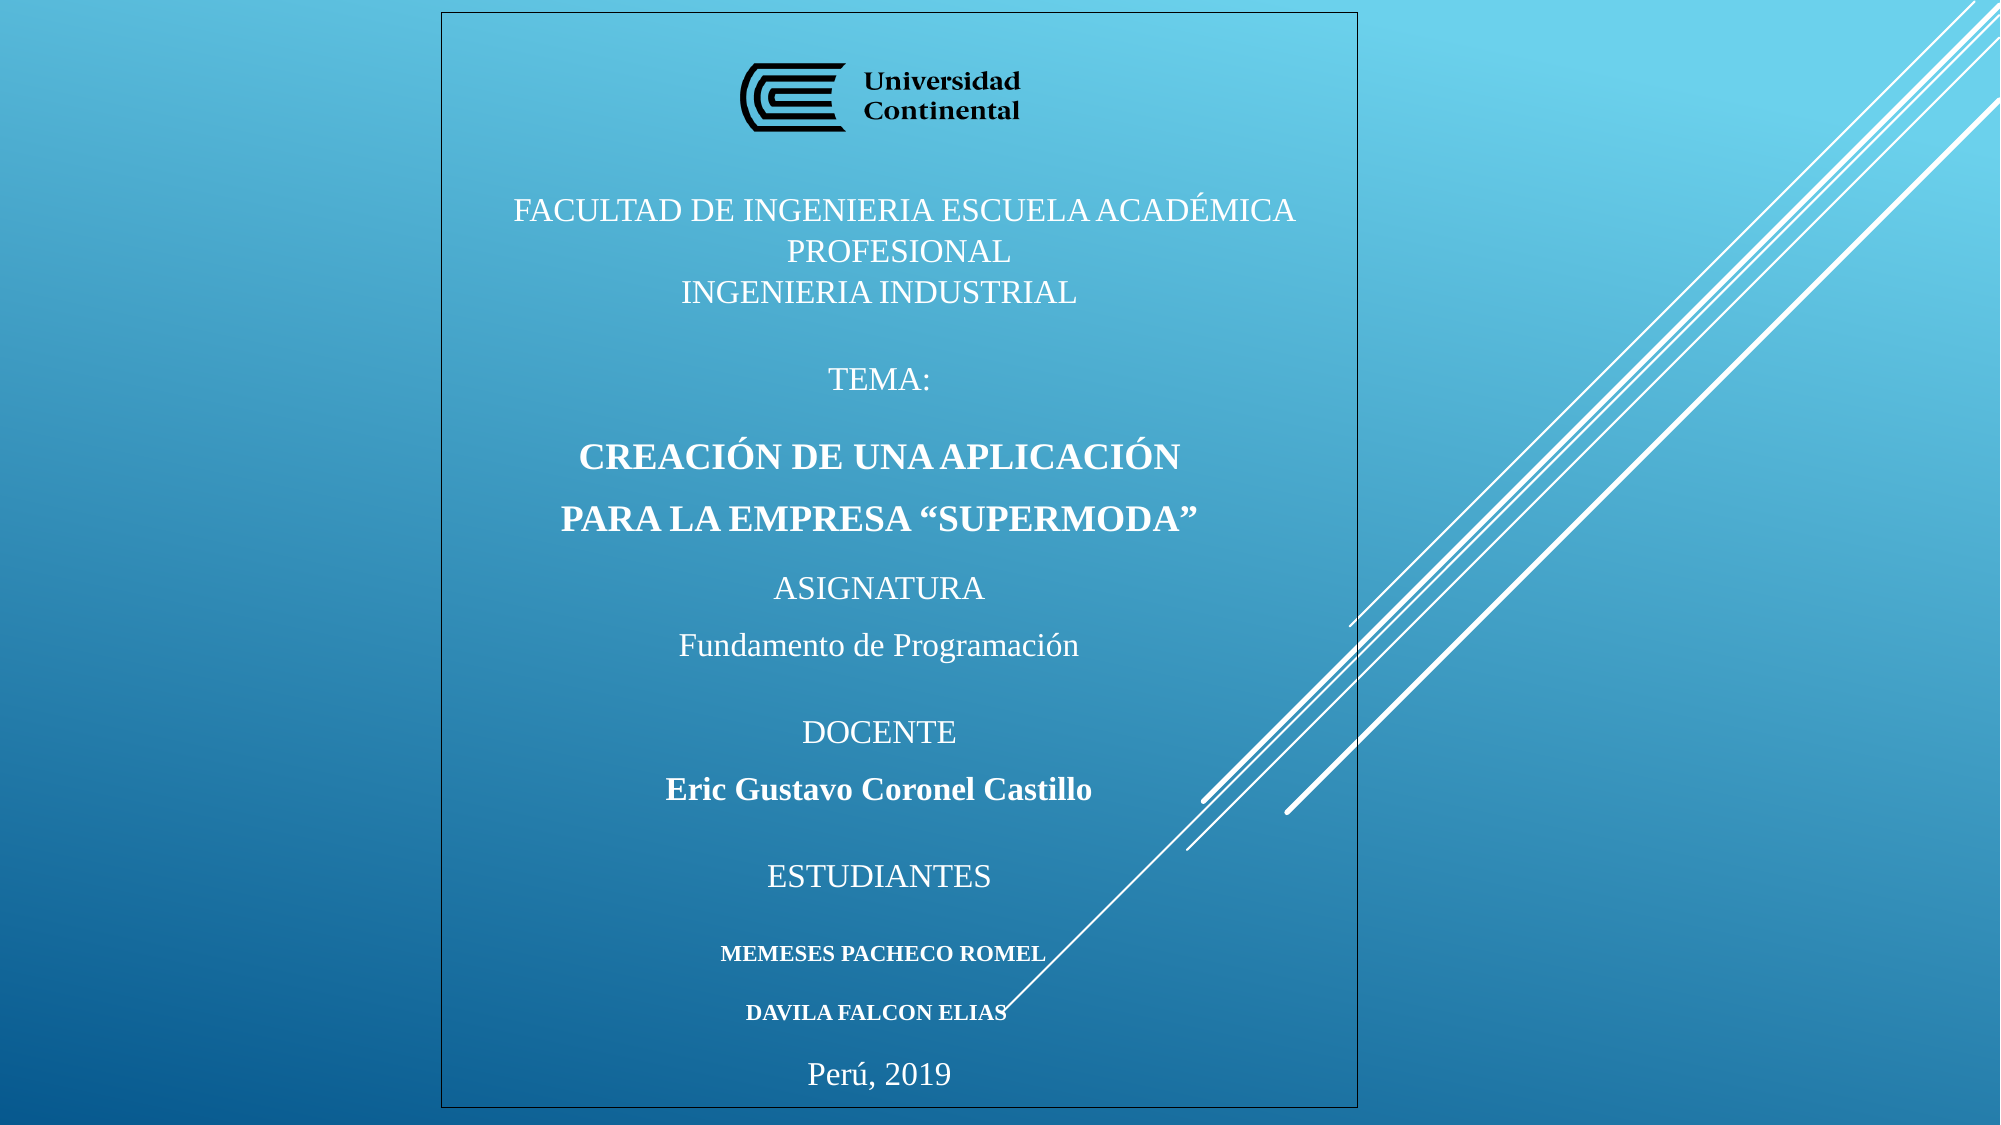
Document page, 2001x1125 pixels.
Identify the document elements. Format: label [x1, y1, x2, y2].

text_box [440, 12, 1359, 1109]
